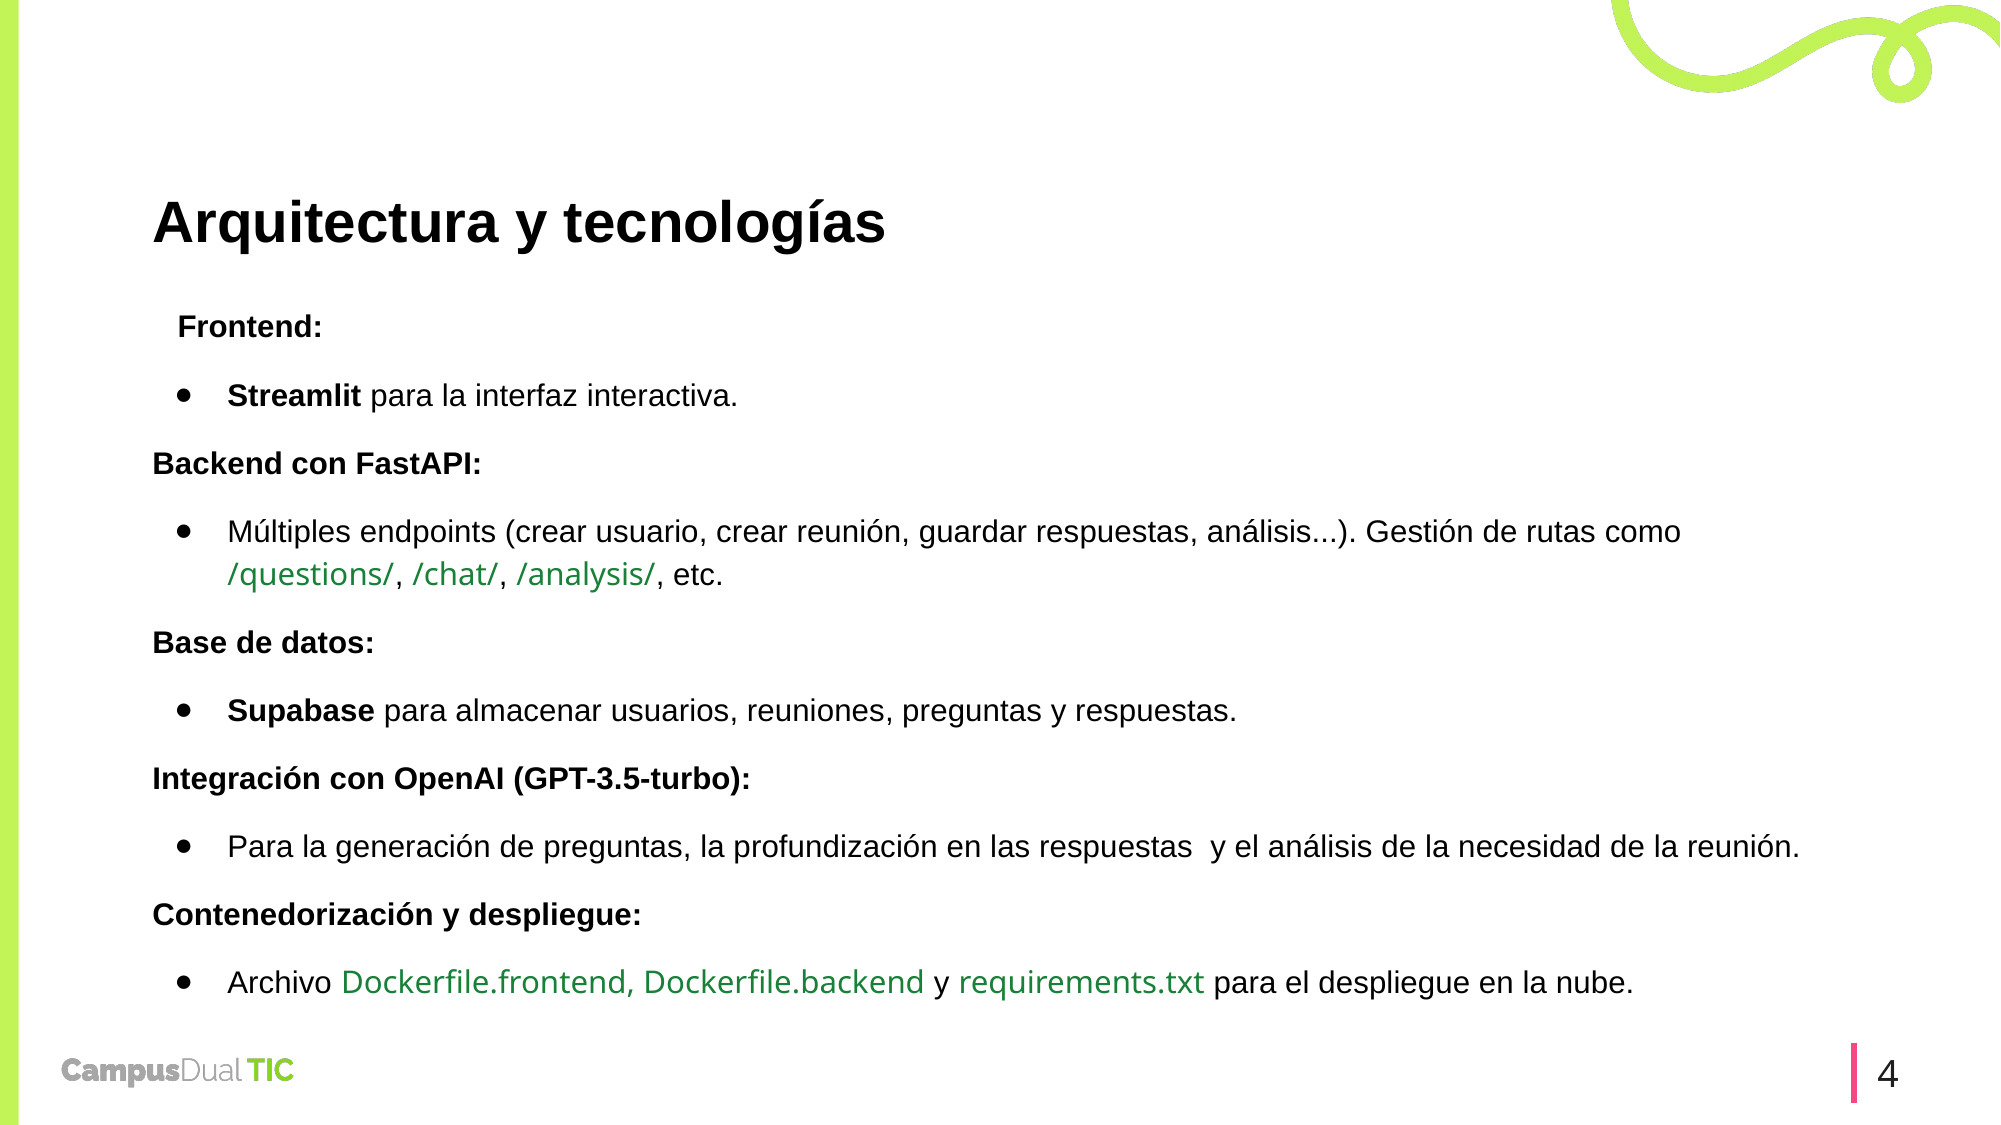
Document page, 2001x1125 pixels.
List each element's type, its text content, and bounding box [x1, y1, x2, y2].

picture [1609, 0, 2000, 108]
title Arquitectura y tecnologías [137, 149, 1863, 278]
picture [56, 1057, 299, 1088]
list Frontend: Streamlit para la interfaz interactiva. Backend con FastAPI: Múltiples endpoints (crear usuario, crear reunión, guardar respuestas, análisis...). Gestión de rutas como /questions/, /chat/, /analysis/, etc. Base de datos: Supabase para almacenar usuarios, reuniones, preguntas y respuestas. Integración con OpenAI (GPT-3.5-turbo): Para la generación de preguntas, la profundización en las respuestas y el análisis de la necesidad de la reunión. Contenedorización y despliegue: Archivo Dockerfile.frontend, Dockerfile.backend y requirements.txt para el despliegue en la nube. [137, 303, 1863, 1017]
slide_number ‹#› [1862, 1042, 1959, 1103]
